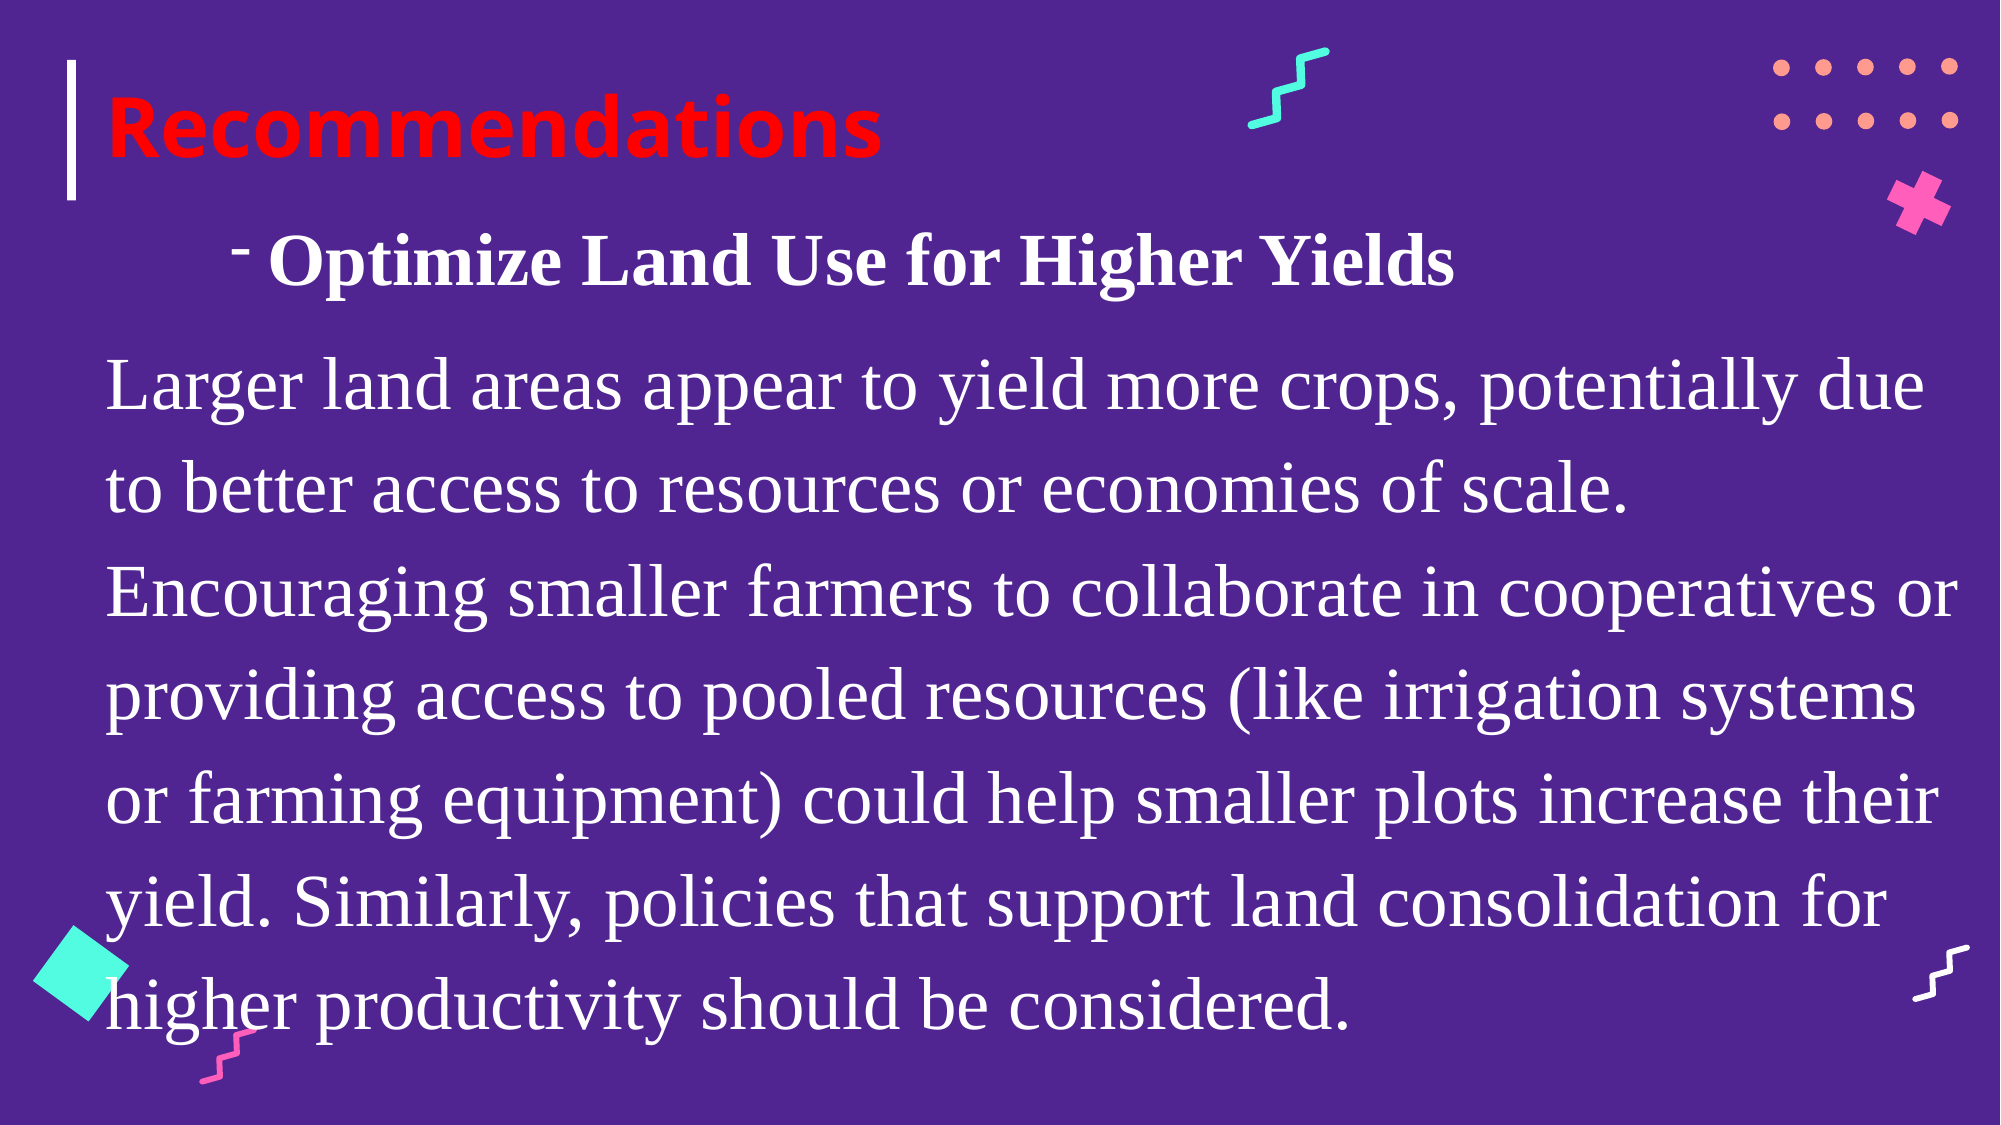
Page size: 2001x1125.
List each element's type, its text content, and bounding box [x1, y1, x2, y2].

subtitle Optimize Land Use for Higher Yields Larger land areas appear to yield more crops, potentially due to better access to resources or economies of scale. Encouraging smaller farmers to collaborate in cooperatives or providing access to pooled resources (like irrigation systems or farming equipment) could help smaller plots increase their yield. Similarly, policies that support land consolidation for higher productivity should be considered. [90, 188, 1987, 1056]
title Recommendations [90, 59, 1395, 188]
